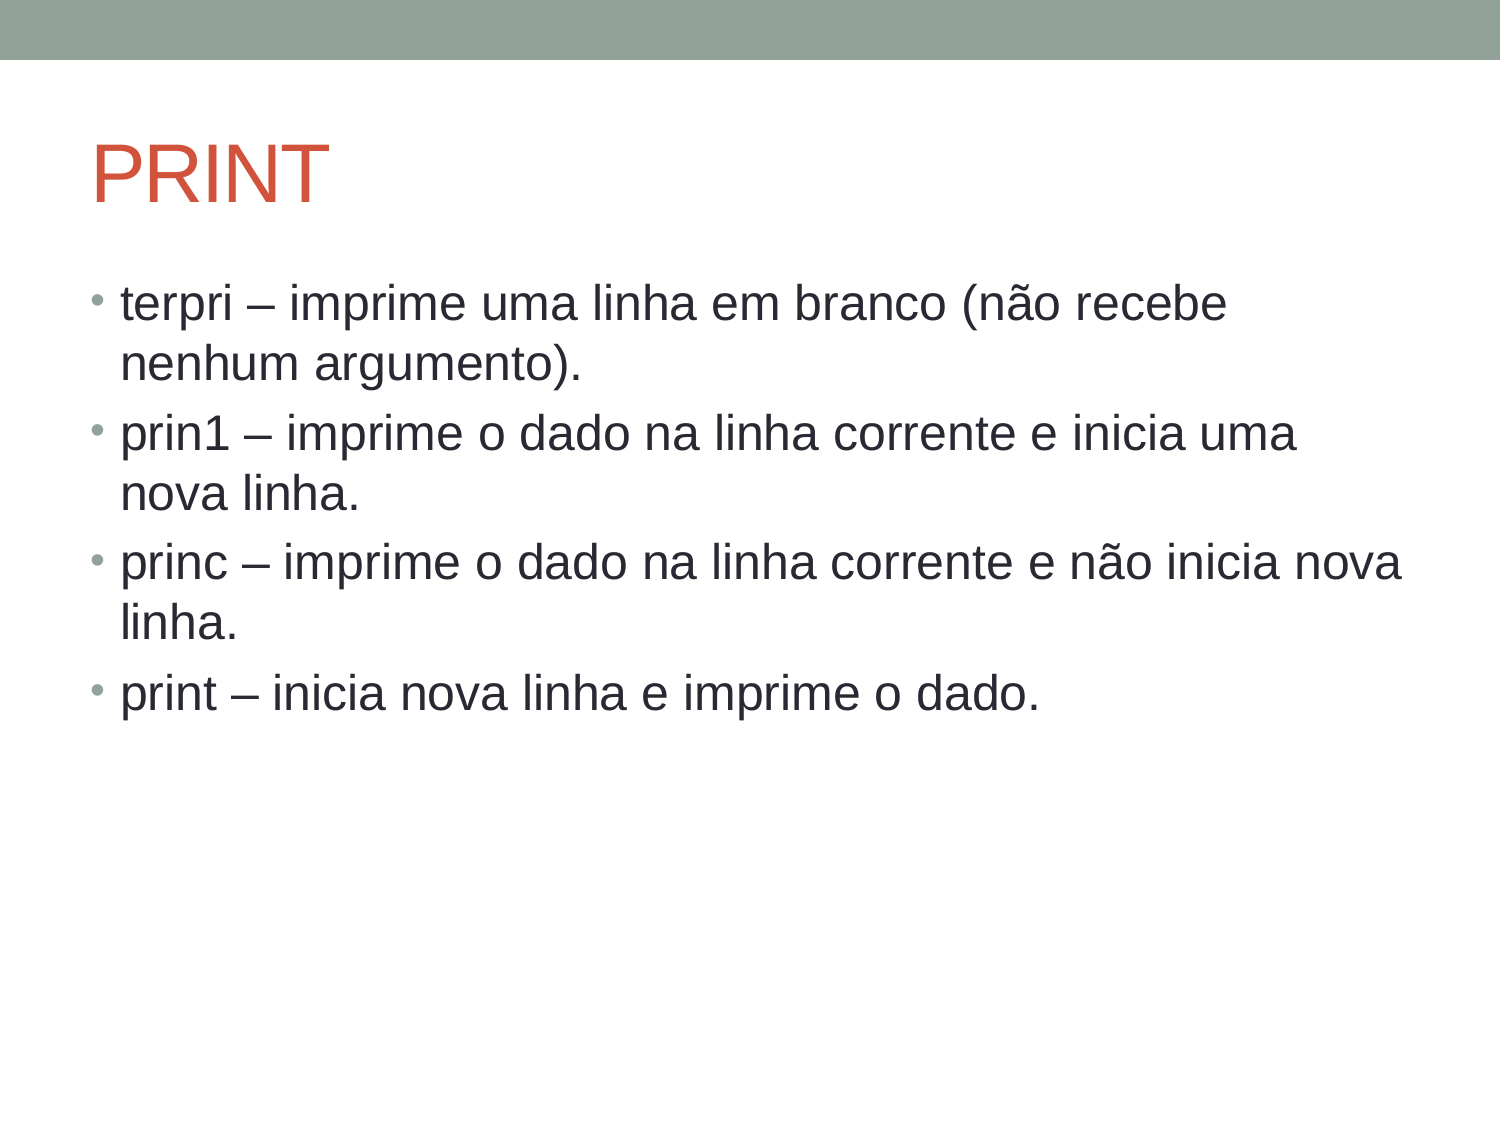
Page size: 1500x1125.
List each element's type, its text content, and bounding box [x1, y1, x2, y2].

list terpri – imprime uma linha em branco (não recebe nenhum argumento). prin1 – imprime o dado na linha corrente e inicia uma nova linha. princ – imprime o dado na linha corrente e não inicia nova linha. print – inicia nova linha e imprime o dado. [75, 262, 1425, 1063]
title PRINT [75, 87, 1425, 250]
